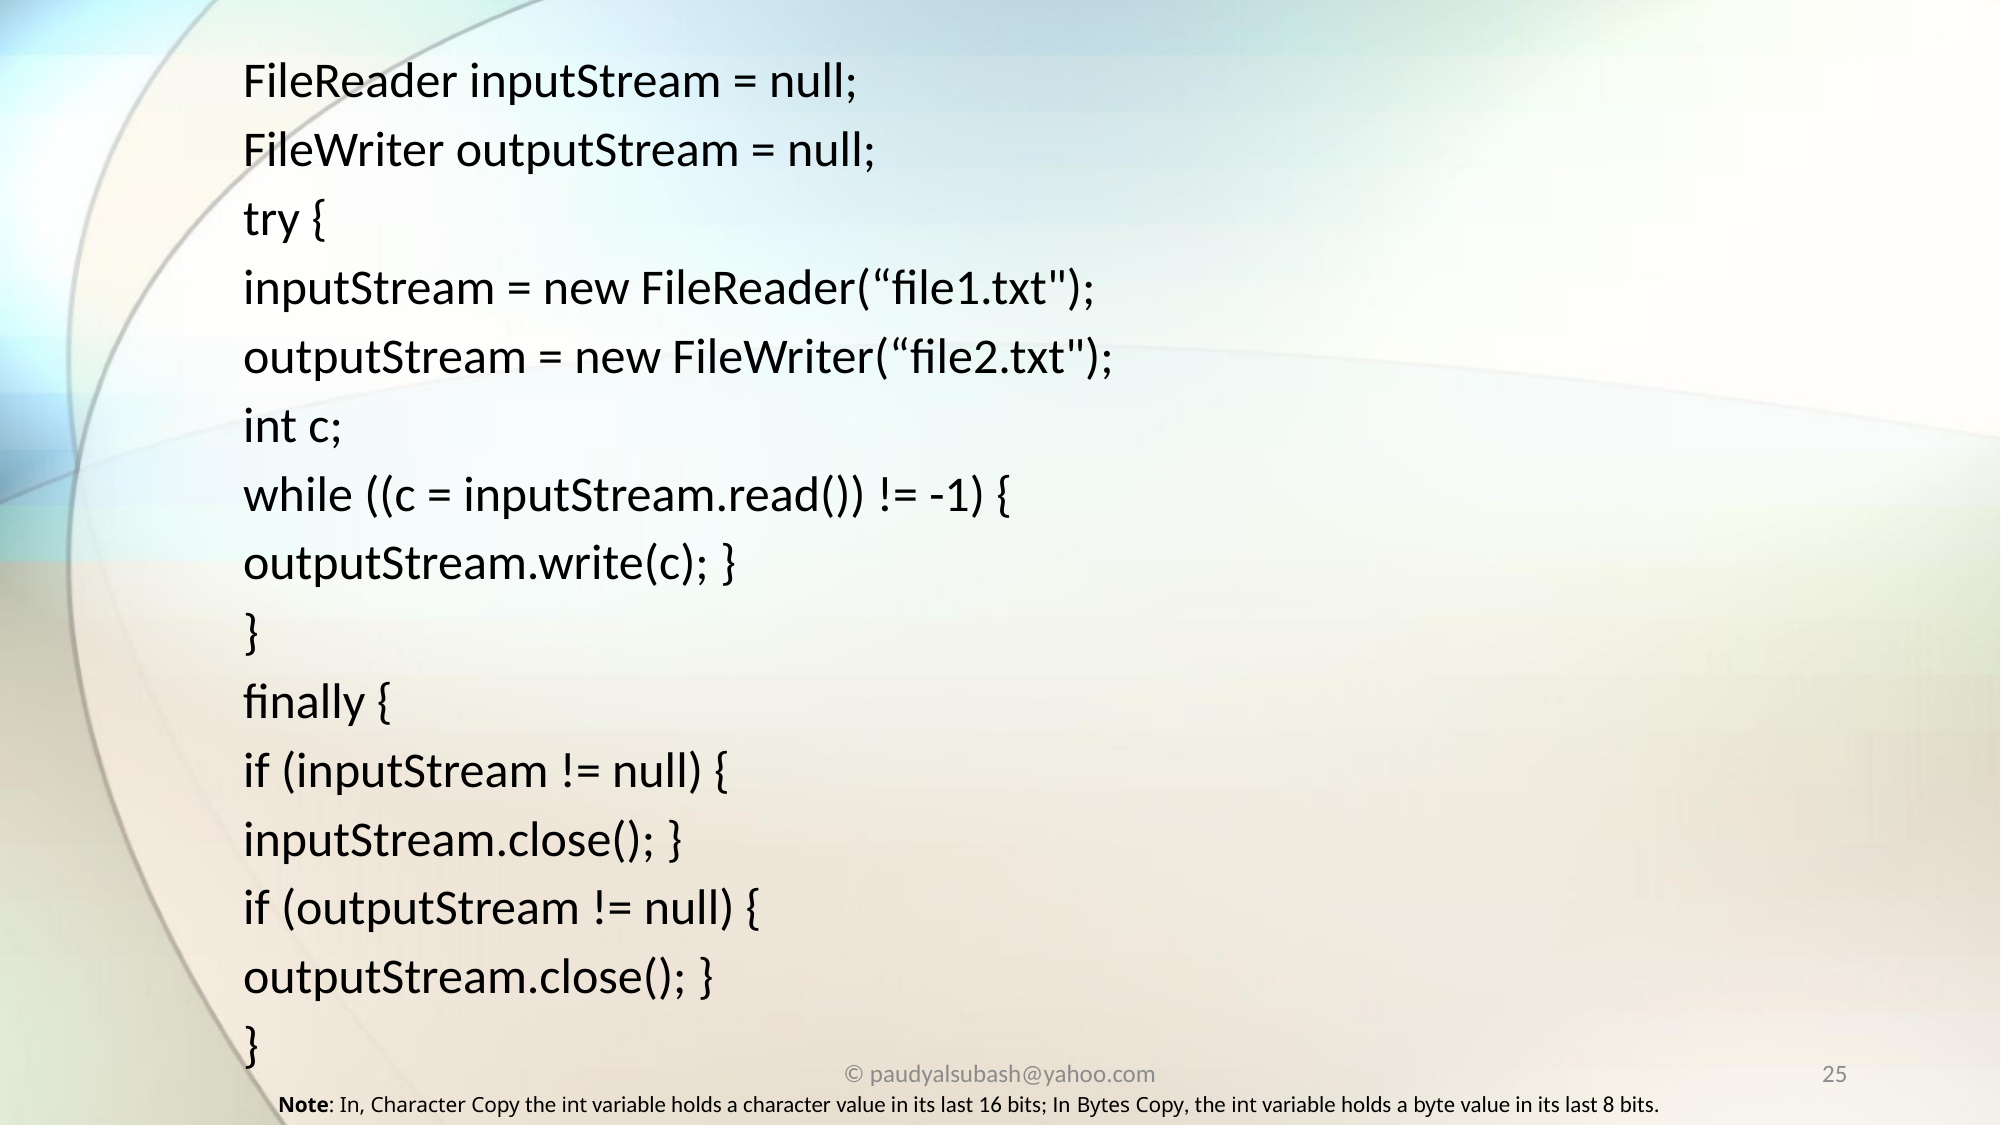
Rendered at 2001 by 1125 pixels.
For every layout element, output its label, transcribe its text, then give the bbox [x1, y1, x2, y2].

footer © paudyalsubash@yahoo.com [762, 1042, 1238, 1082]
list FileReader inputStream = null; FileWriter outputStream = null; try { inputStream = new FileReader(“file1.txt"); outputStream = new FileWriter(“file2.txt"); int c; while ((c = inputStream.read()) != -1) { outputStream.write(c); } } finally { if (inputStream != null) { inputStream.close(); } if (outputStream != null) { outputStream.close(); } } [228, 46, 1145, 761]
picture [0, 0, 2001, 1125]
slide_number 25 [1325, 1042, 1863, 1082]
text_box Note: In, Character Copy the int variable holds a character value in its last 16 bits; In Bytes Copy, the int variable holds a byte value in its last 8 bits. [263, 1082, 1863, 1125]
